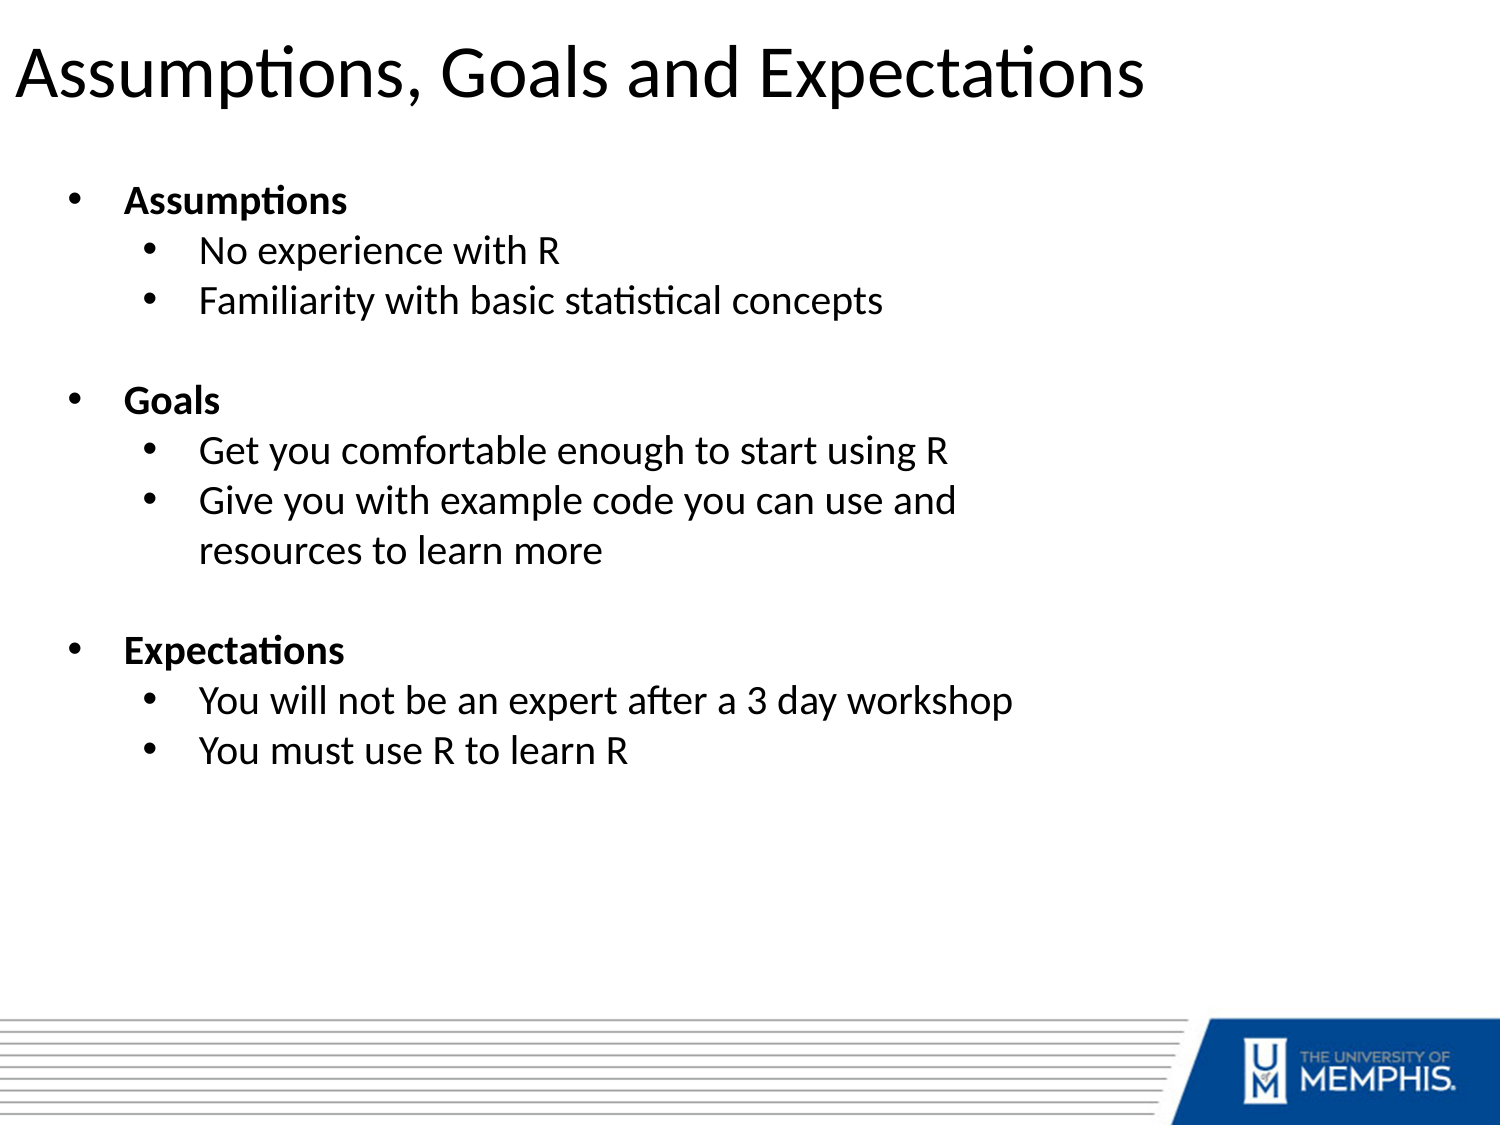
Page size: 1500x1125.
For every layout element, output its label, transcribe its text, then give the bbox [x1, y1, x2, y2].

text_box Assumptions No experience with R Familiarity with basic statistical concepts Goals Get you comfortable enough to start using R Give you with example code you can use and resources to learn more Expectations You will not be an expert after a 3 day workshop You must use R to learn R [52, 165, 1384, 781]
text_box Assumptions, Goals and Expectations [0, 1, 1500, 134]
picture [0, 134, 1500, 1125]
